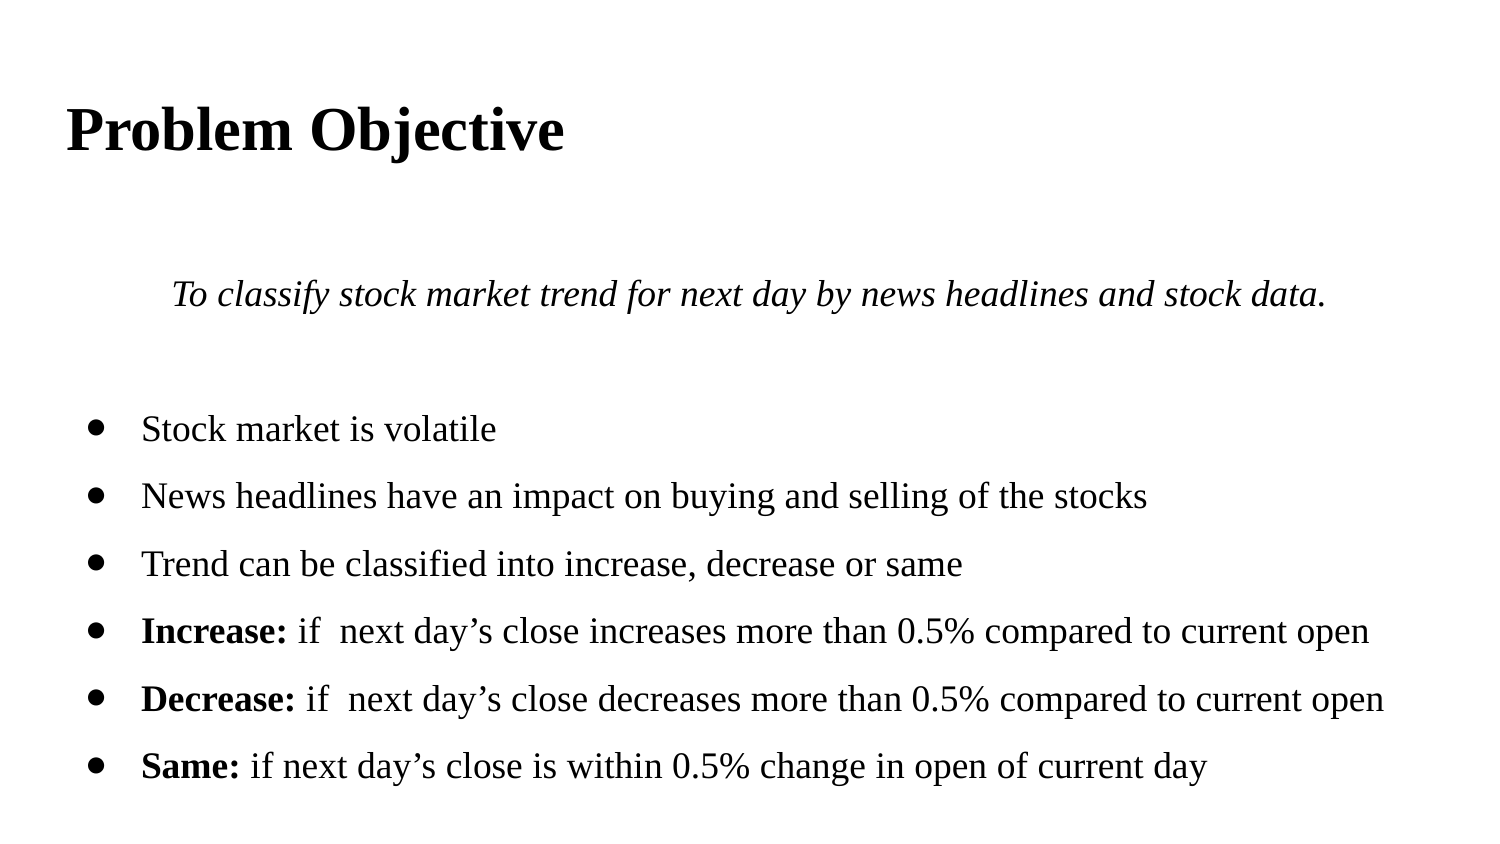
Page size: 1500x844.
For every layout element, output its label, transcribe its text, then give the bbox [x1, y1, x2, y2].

list To classify stock market trend for next day by news headlines and stock data. Stock market is volatile News headlines have an impact on buying and selling of the stocks Trend can be classified into increase, decrease or same Increase: if next day’s close increases more than 0.5% compared to current open Decrease: if next day’s close decreases more than 0.5% compared to current open Same: if next day’s close is within 0.5% change in open of current day [51, 189, 1449, 844]
title Problem Objective [51, 72, 1449, 167]
